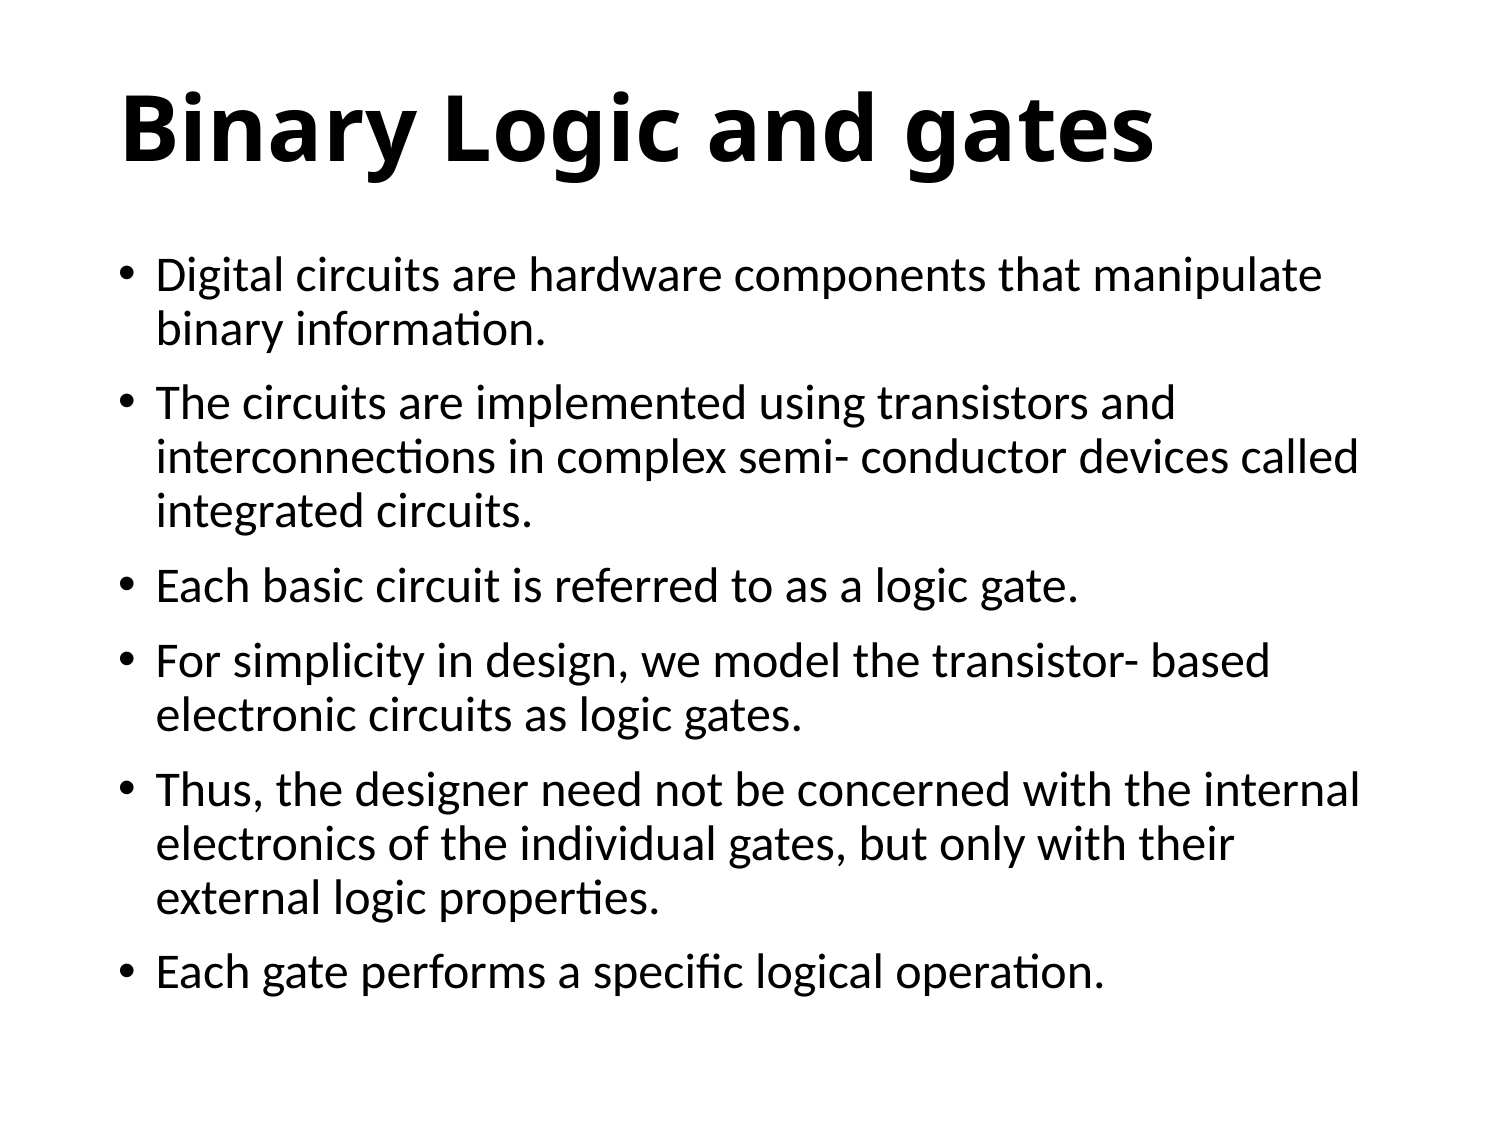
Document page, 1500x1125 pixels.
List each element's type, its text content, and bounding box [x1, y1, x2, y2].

title Binary Logic and gates [103, 59, 1397, 204]
list Digital circuits are hardware components that manipulate binary information. The circuits are implemented using transistors and interconnections in complex semi- conductor devices called integrated circuits. Each basic circuit is referred to as a logic gate. For simplicity in design, we model the transistor- based electronic circuits as logic gates. Thus, the designer need not be concerned with the internal electronics of the individual gates, but only with their external logic properties. Each gate performs a specific logical operation. [103, 240, 1397, 1014]
